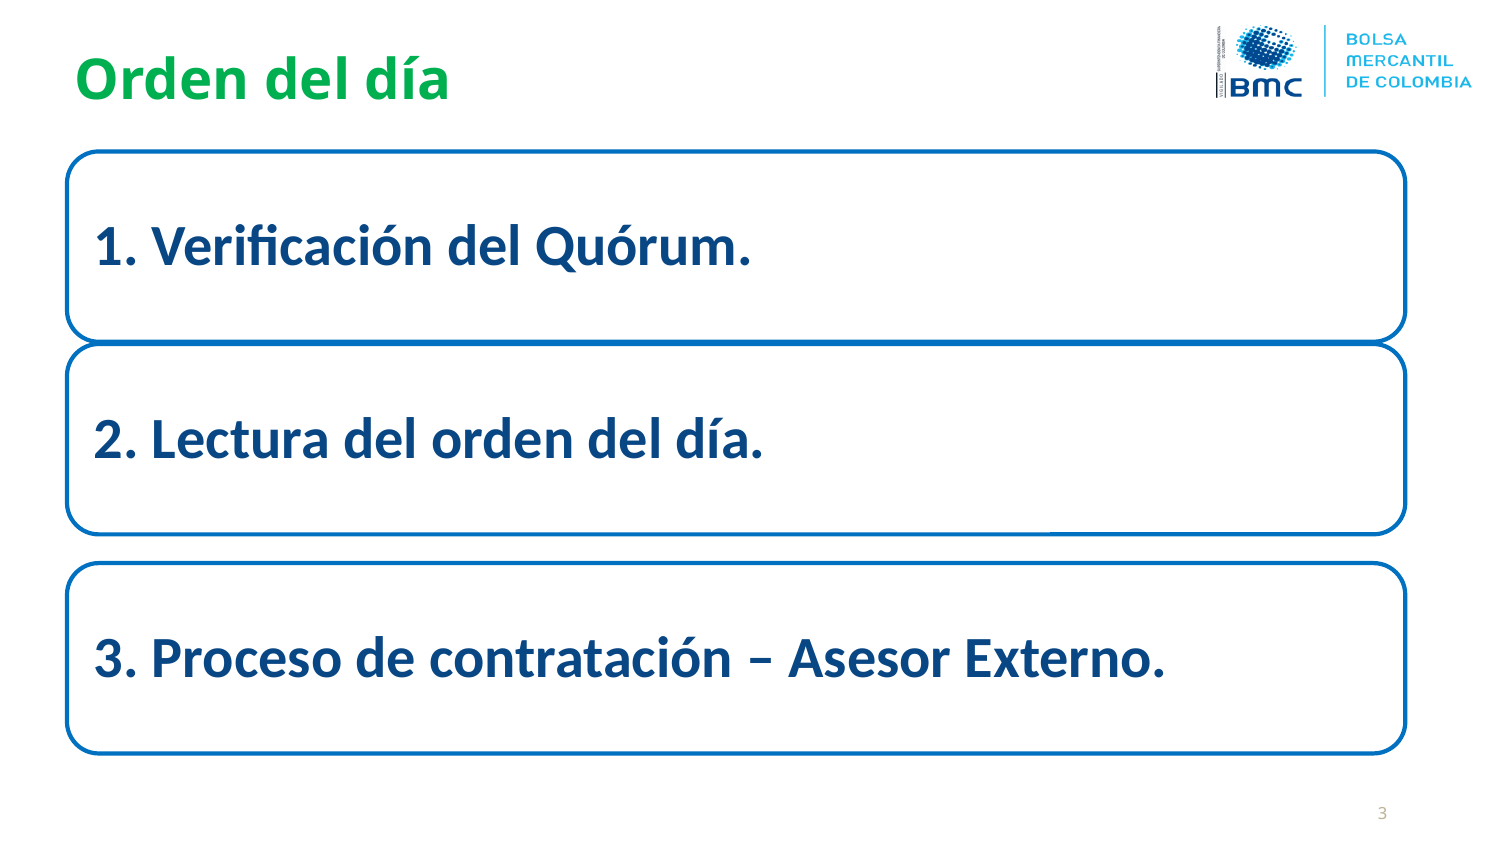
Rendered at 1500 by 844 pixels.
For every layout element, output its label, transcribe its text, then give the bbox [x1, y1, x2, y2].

picture [1216, 26, 1226, 98]
text_box Orden del día [44, 31, 1068, 123]
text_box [66, 151, 1406, 782]
picture [1228, 25, 1474, 101]
